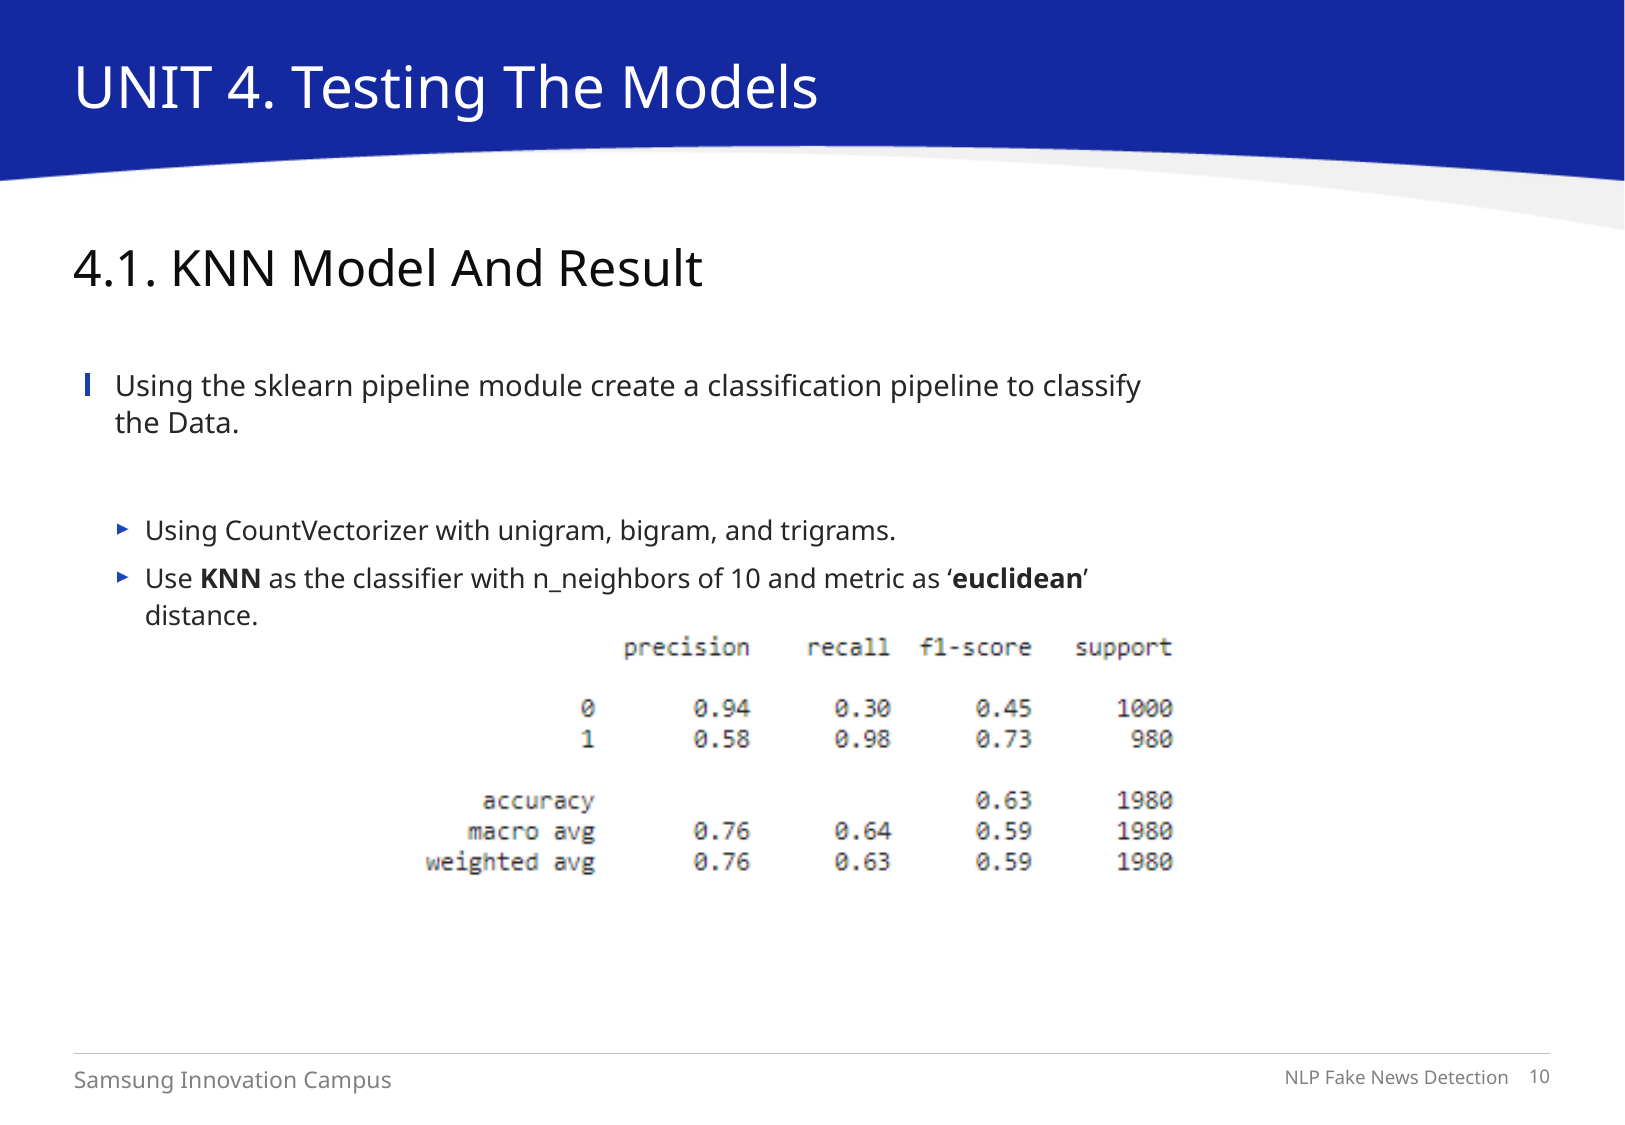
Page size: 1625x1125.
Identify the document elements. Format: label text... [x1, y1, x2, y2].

text_box Using the sklearn pipeline module create a classification pipeline to classify the Data. Using CountVectorizer with unigram, bigram, and trigrams. Use KNN as the classifier with n_neighbors of 10 and metric as ‘euclidean’ distance. [85, 364, 1163, 776]
text_box UNIT 4. Testing The Models [73, 50, 1475, 121]
picture [0, 0, 1625, 1125]
title 4.1. KNN Model And Result [73, 236, 1475, 297]
